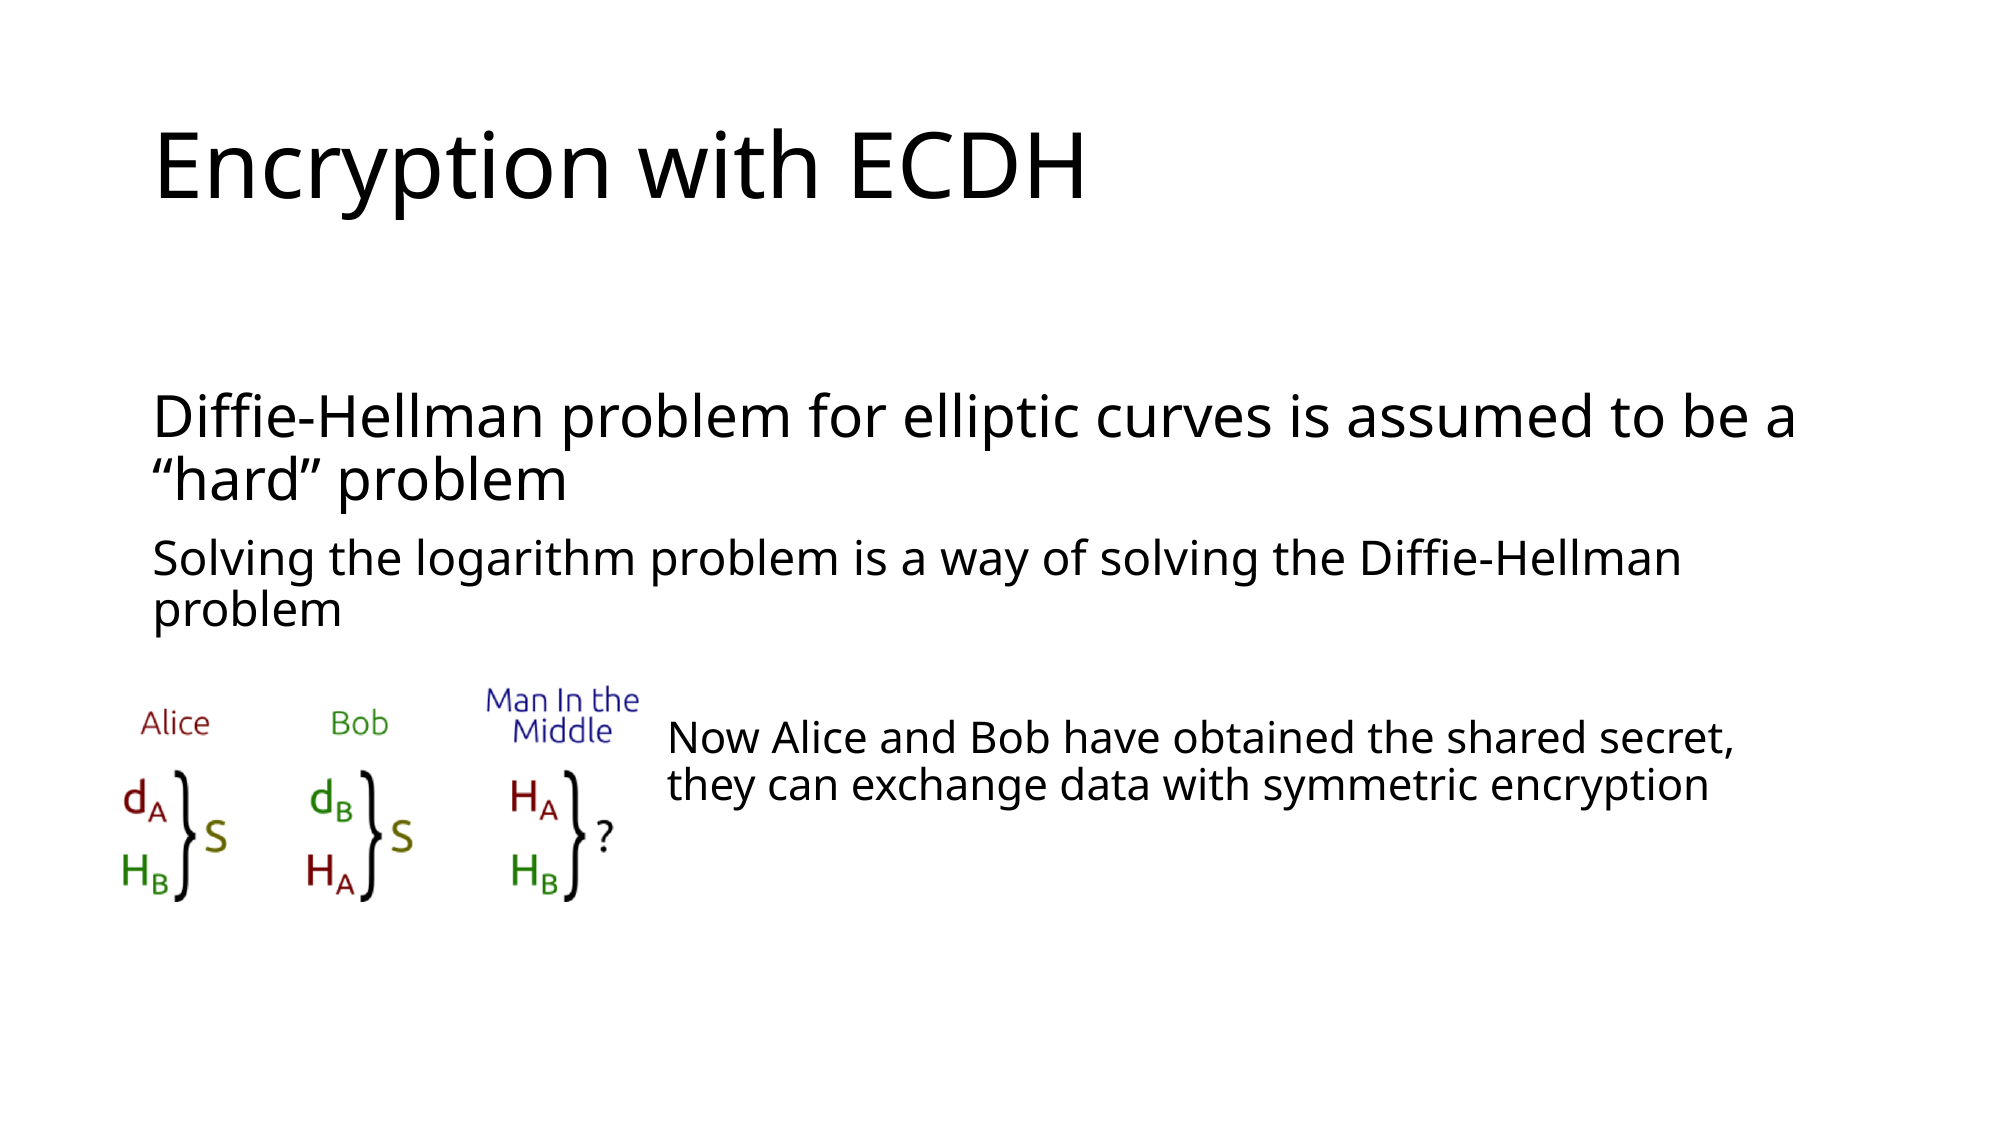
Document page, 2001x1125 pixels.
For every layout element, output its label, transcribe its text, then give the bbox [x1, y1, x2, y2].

picture [78, 678, 652, 909]
list Diffie-Hellman problem for elliptic curves is assumed to be a “hard” problem Solving the logarithm problem is a way of solving the Diffie-Hellman problem [137, 379, 1863, 721]
title Encryption with ECDH [137, 59, 1863, 278]
text_box Now Alice and Bob have obtained the shared secret, they can exchange data with symmetric encryption [651, 708, 1788, 1125]
